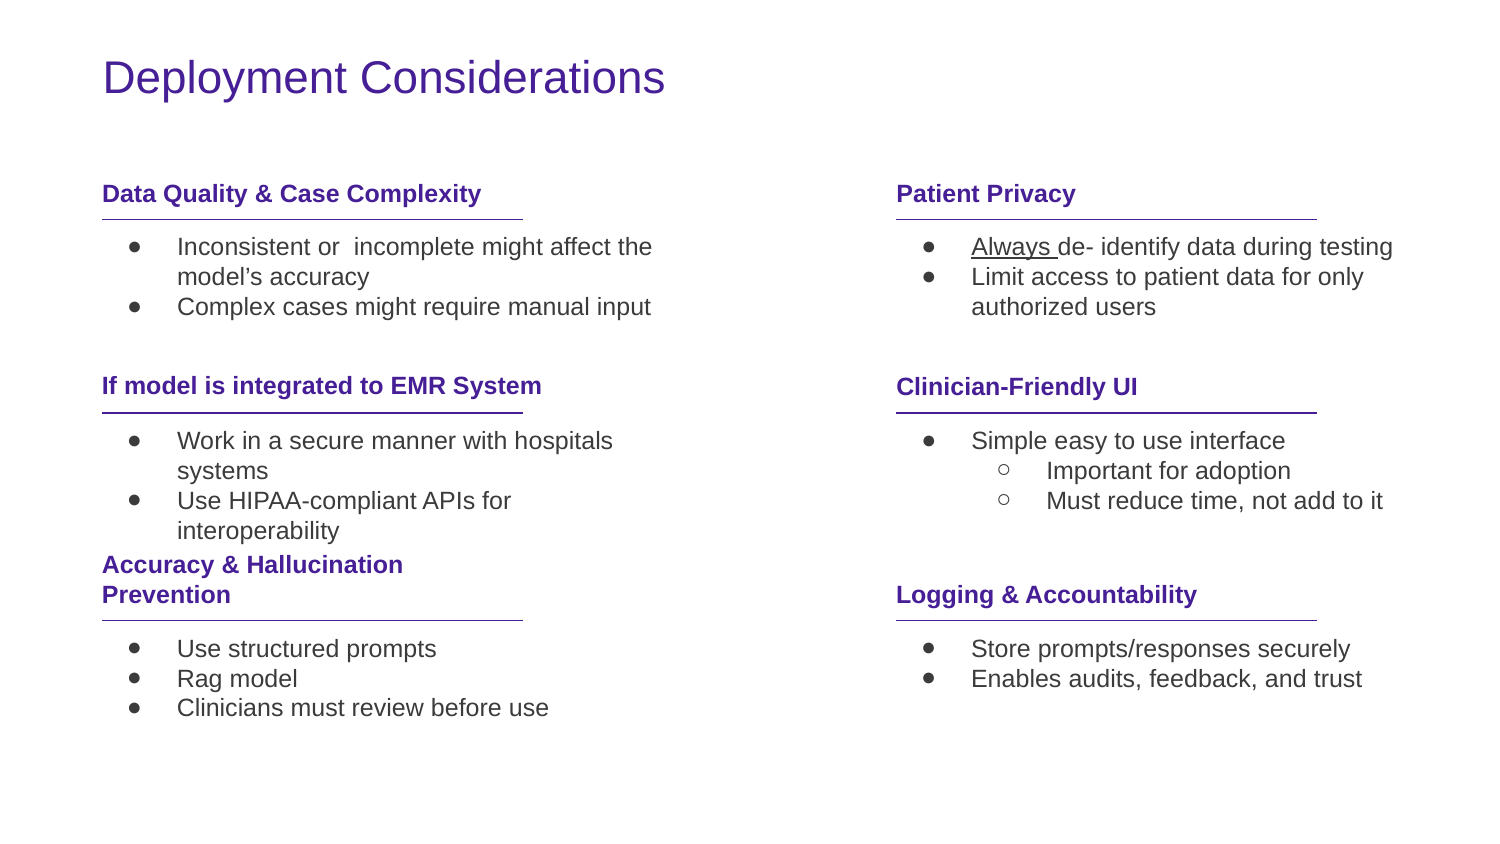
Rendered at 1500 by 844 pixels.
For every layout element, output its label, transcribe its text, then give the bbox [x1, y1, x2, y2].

list Data Quality & Case Complexity [102, 166, 523, 208]
list Always de- identify data during testing Limit access to patient data for only authorized users [896, 230, 1418, 331]
title Deployment Considerations [102, 47, 1457, 166]
list Use structured prompts Rag model Clinicians must review before use [101, 632, 660, 732]
list Simple easy to use interface Important for adoption Must reduce time, not add to it [896, 424, 1418, 555]
list Clinician-Friendly UI [896, 342, 1317, 401]
list Logging & Accountability [896, 549, 1317, 609]
list Inconsistent or incomplete might affect the model’s accuracy Complex cases might require manual input [102, 230, 660, 331]
list Work in a secure manner with hospitals systems Use HIPAA-compliant APIs for interoperability [101, 424, 660, 555]
list Accuracy & Hallucination Prevention [101, 549, 523, 609]
list If model is integrated to EMR System [101, 369, 624, 424]
list Patient Privacy [896, 166, 1317, 208]
list Store prompts/responses securely Enables audits, feedback, and trust [896, 632, 1418, 732]
